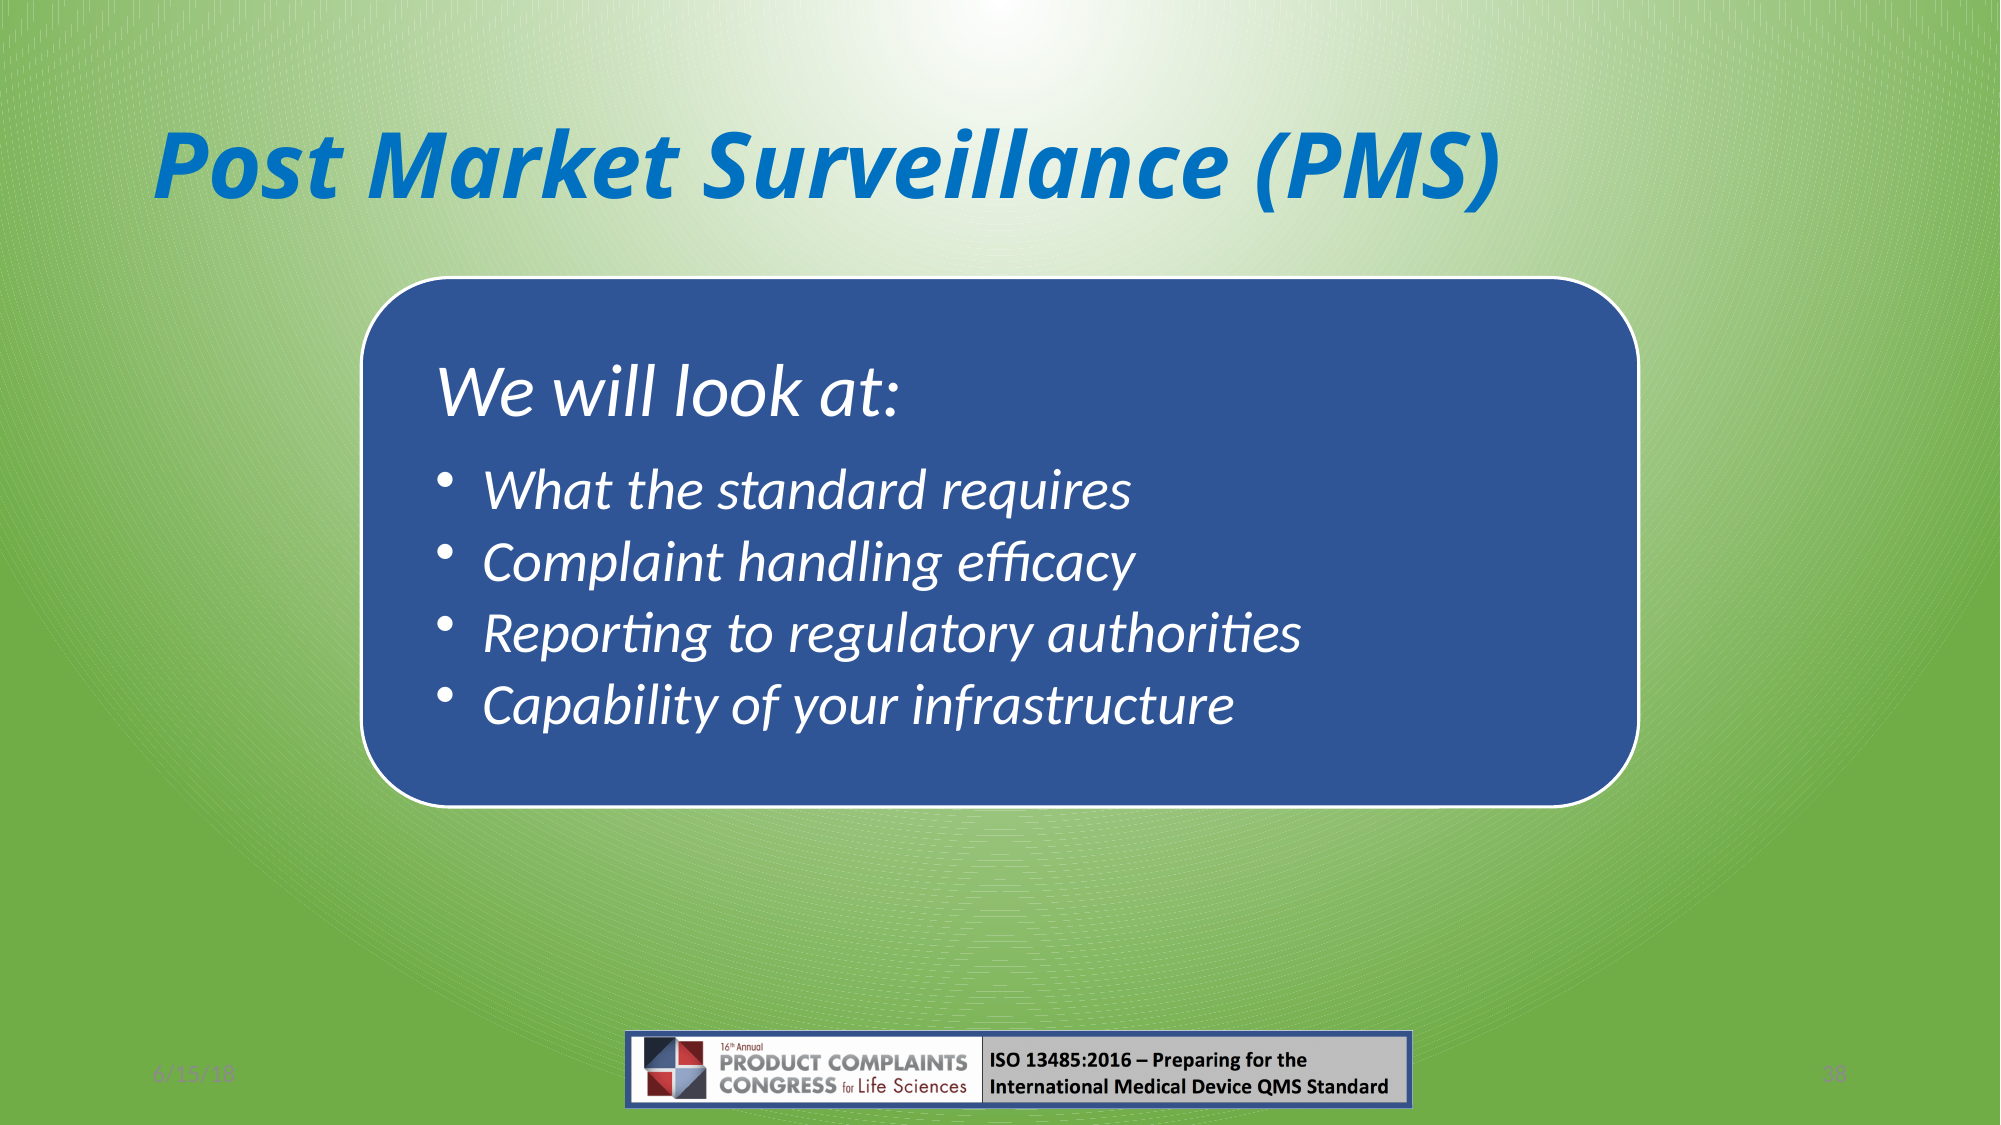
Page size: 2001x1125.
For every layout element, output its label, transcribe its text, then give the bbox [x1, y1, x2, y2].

title Post Market Surveillance (PMS) [137, 59, 1863, 277]
picture [625, 1030, 1413, 1109]
footer [662, 1042, 1338, 1103]
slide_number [137, 1042, 588, 1103]
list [137, 277, 1863, 808]
slide_number 38 [1412, 1042, 1863, 1103]
